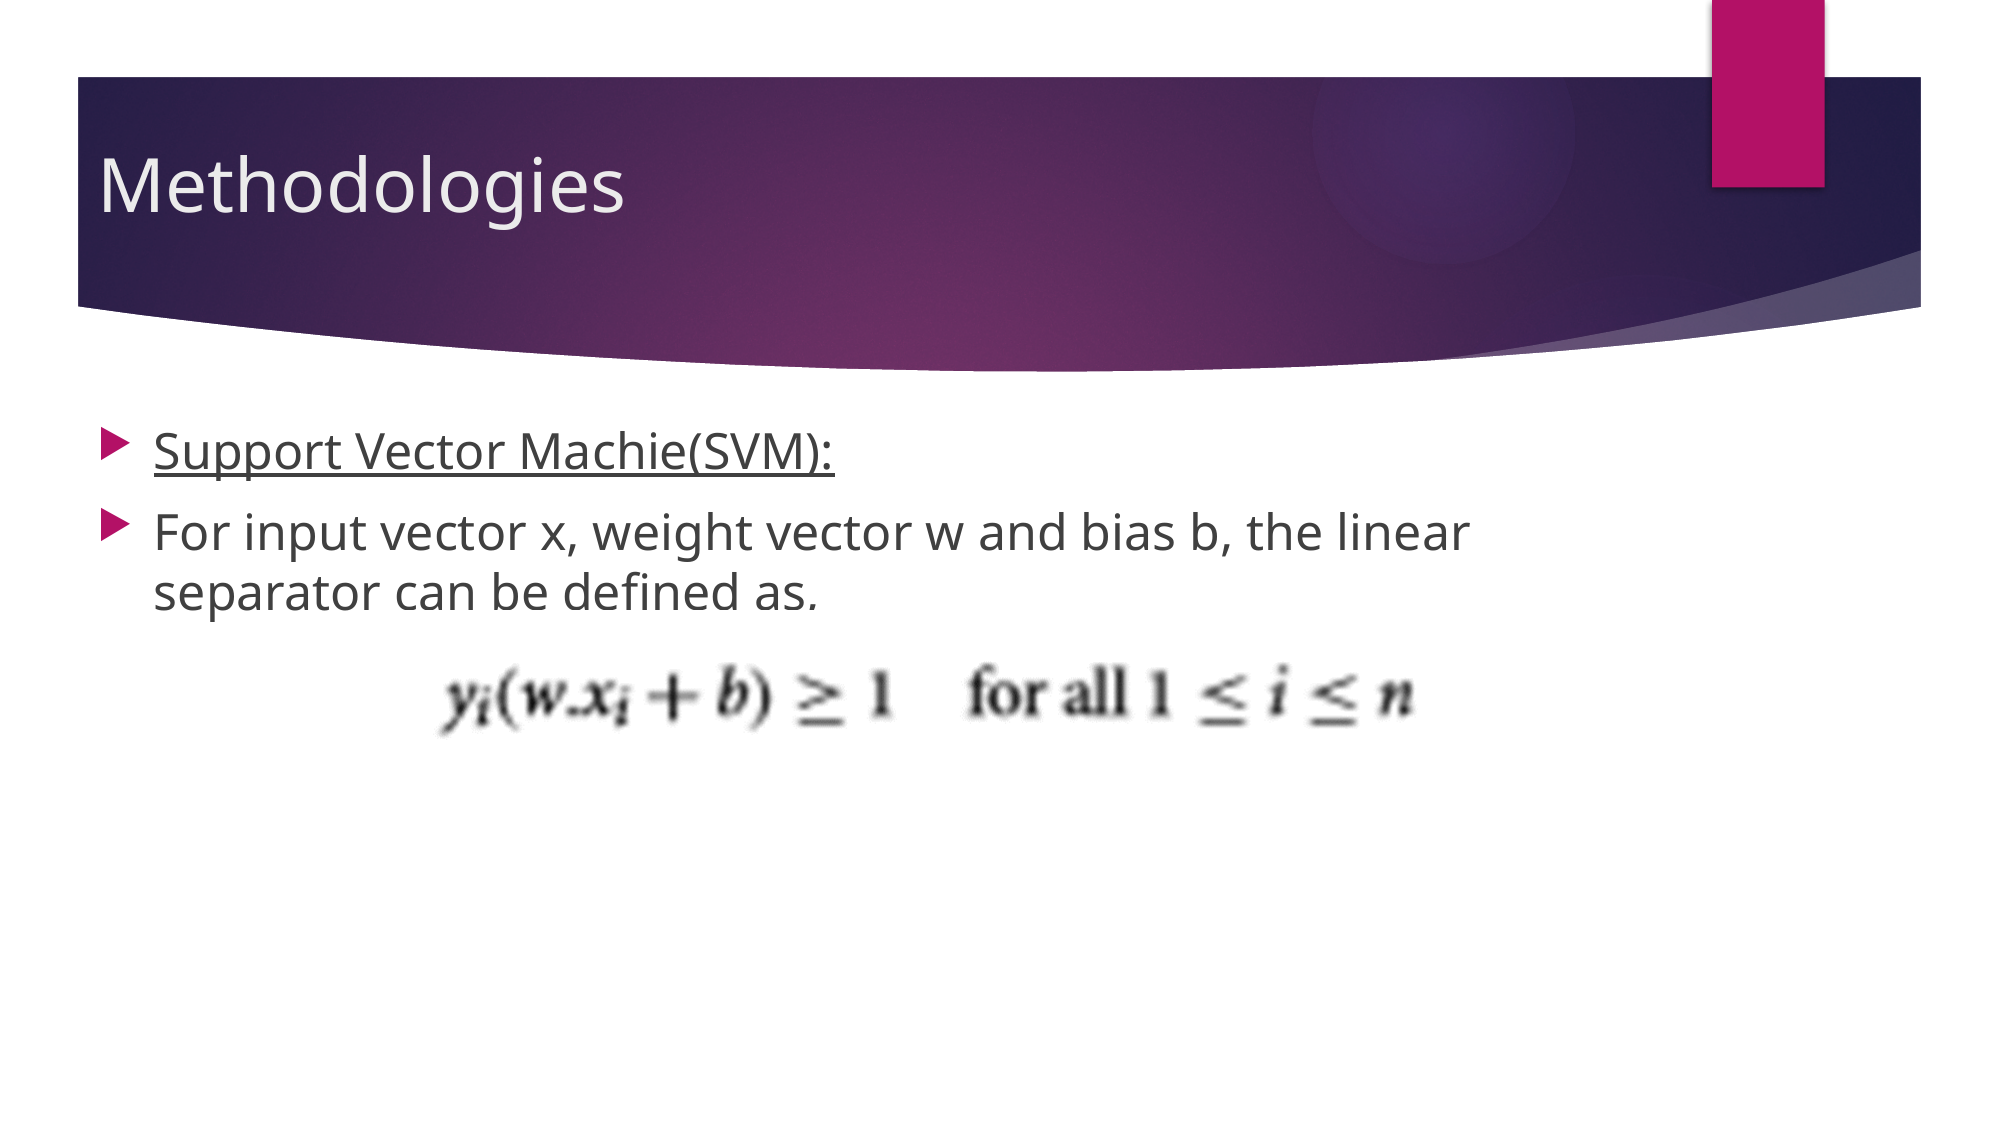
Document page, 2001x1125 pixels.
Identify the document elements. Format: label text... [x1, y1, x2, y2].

list Support Vector Machie(SVM): For input vector x, weight vector w and bias b, the linear separator can be defined as, [82, 411, 1638, 988]
picture [354, 609, 1591, 790]
title Methodologies [82, 150, 1557, 214]
